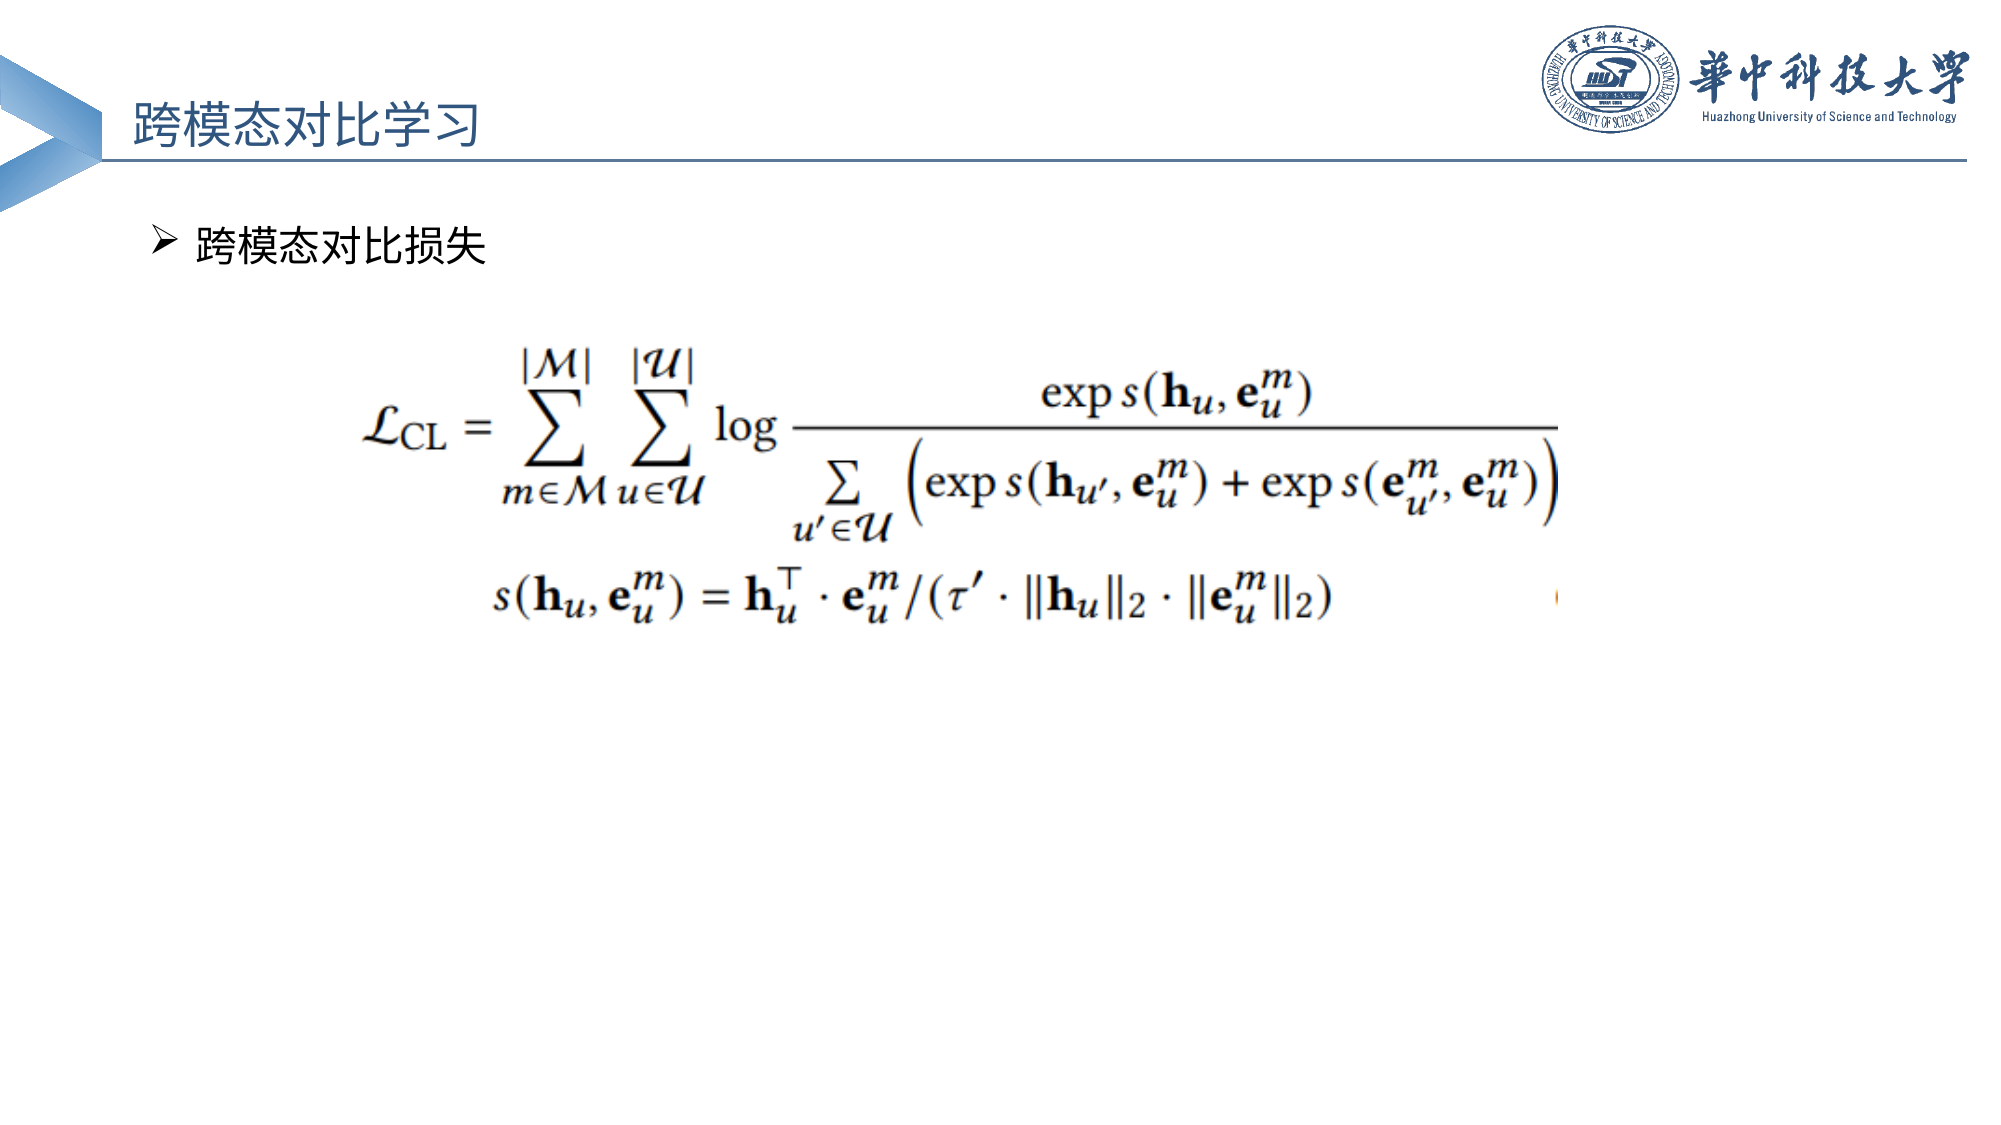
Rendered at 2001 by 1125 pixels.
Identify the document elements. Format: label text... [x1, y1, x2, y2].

picture [1528, 0, 1986, 155]
text_box 跨模态对比学习 [118, 85, 1118, 160]
text_box 跨模态对比损失 [133, 211, 1715, 277]
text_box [0, 55, 102, 212]
picture [359, 336, 1558, 642]
